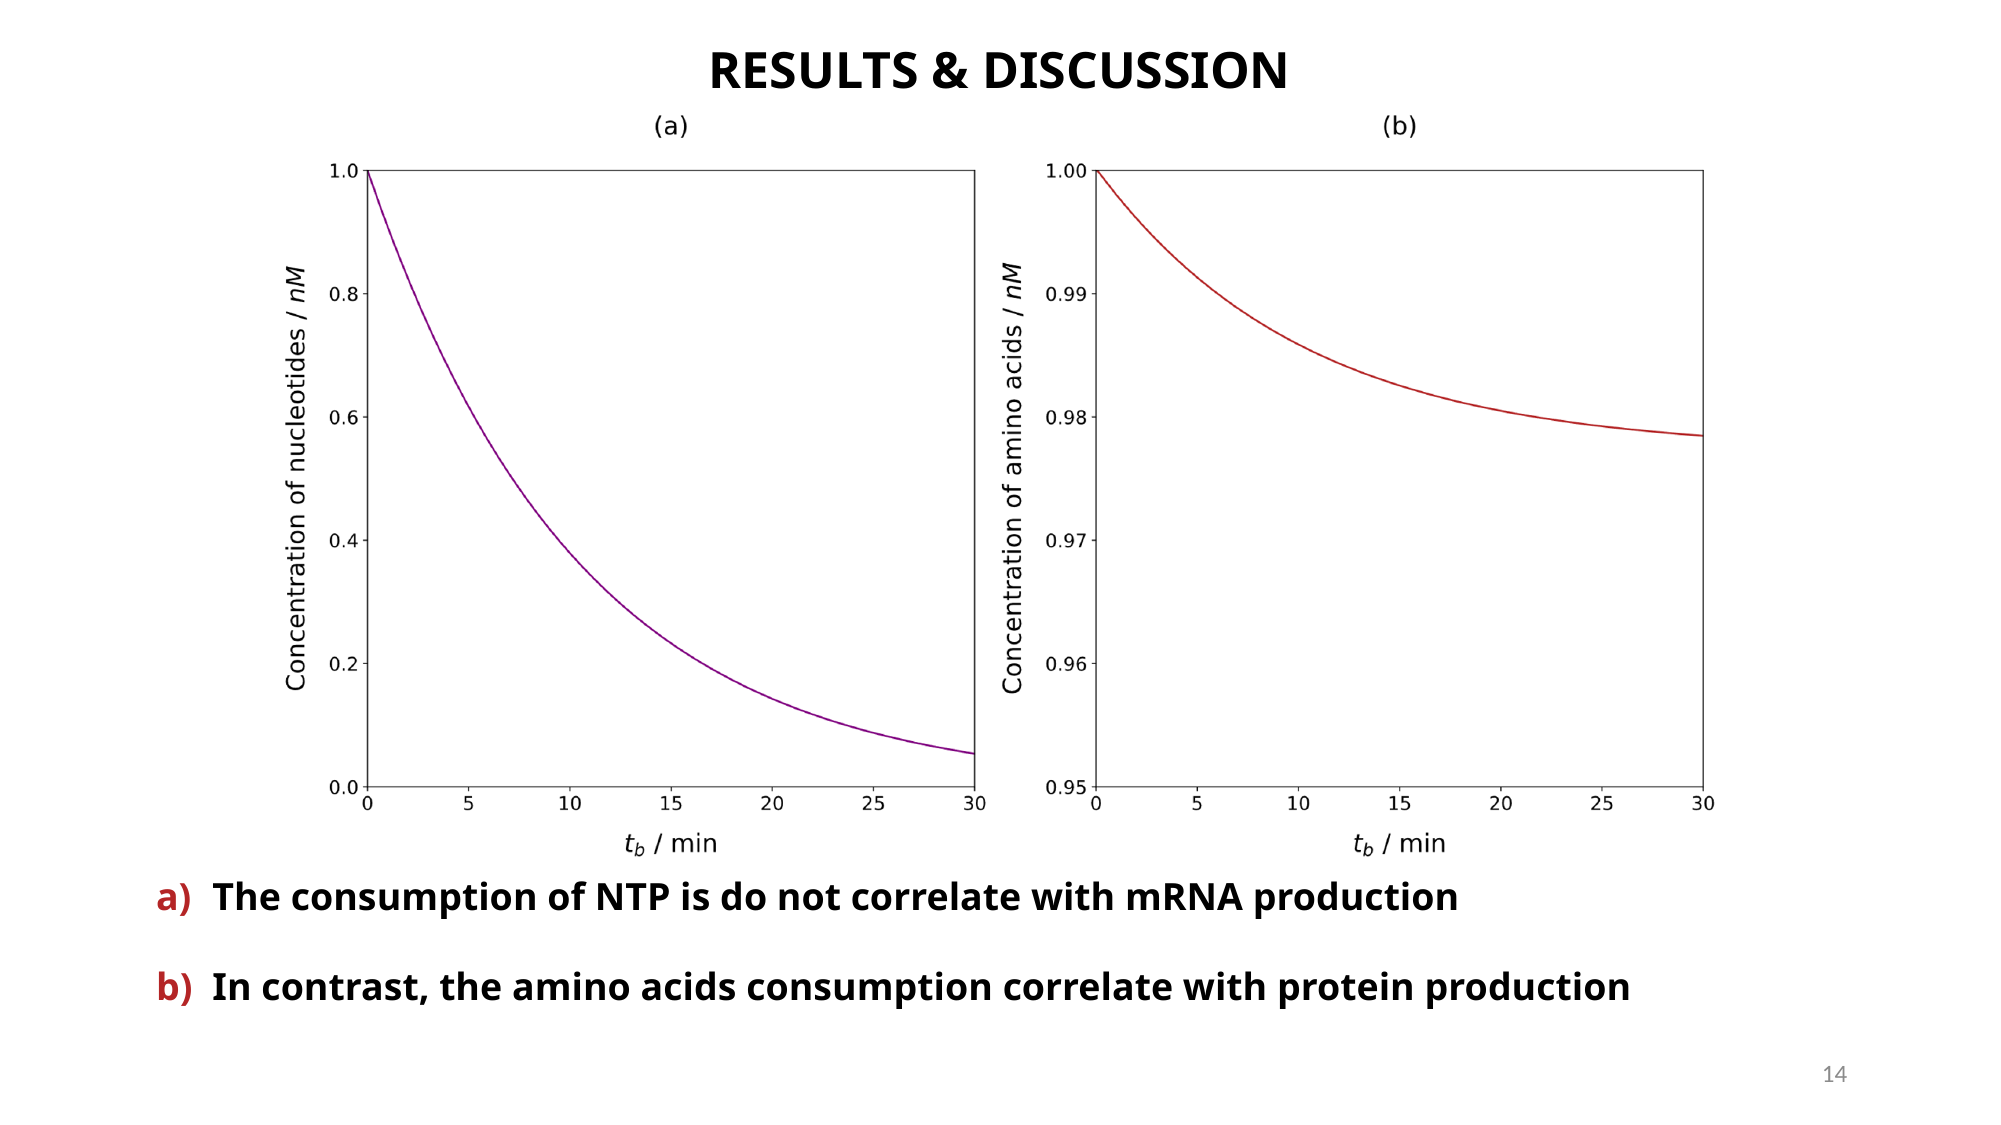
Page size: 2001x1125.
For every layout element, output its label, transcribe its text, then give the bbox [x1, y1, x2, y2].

text_box The consumption of NTP is do not correlate with mRNA production In contrast, the amino acids consumption correlate with protein production [141, 865, 1859, 1016]
picture [276, 106, 1724, 866]
text_box RESULTS & DISCUSSION [300, 30, 1700, 106]
slide_number 14 [1412, 1042, 1863, 1103]
